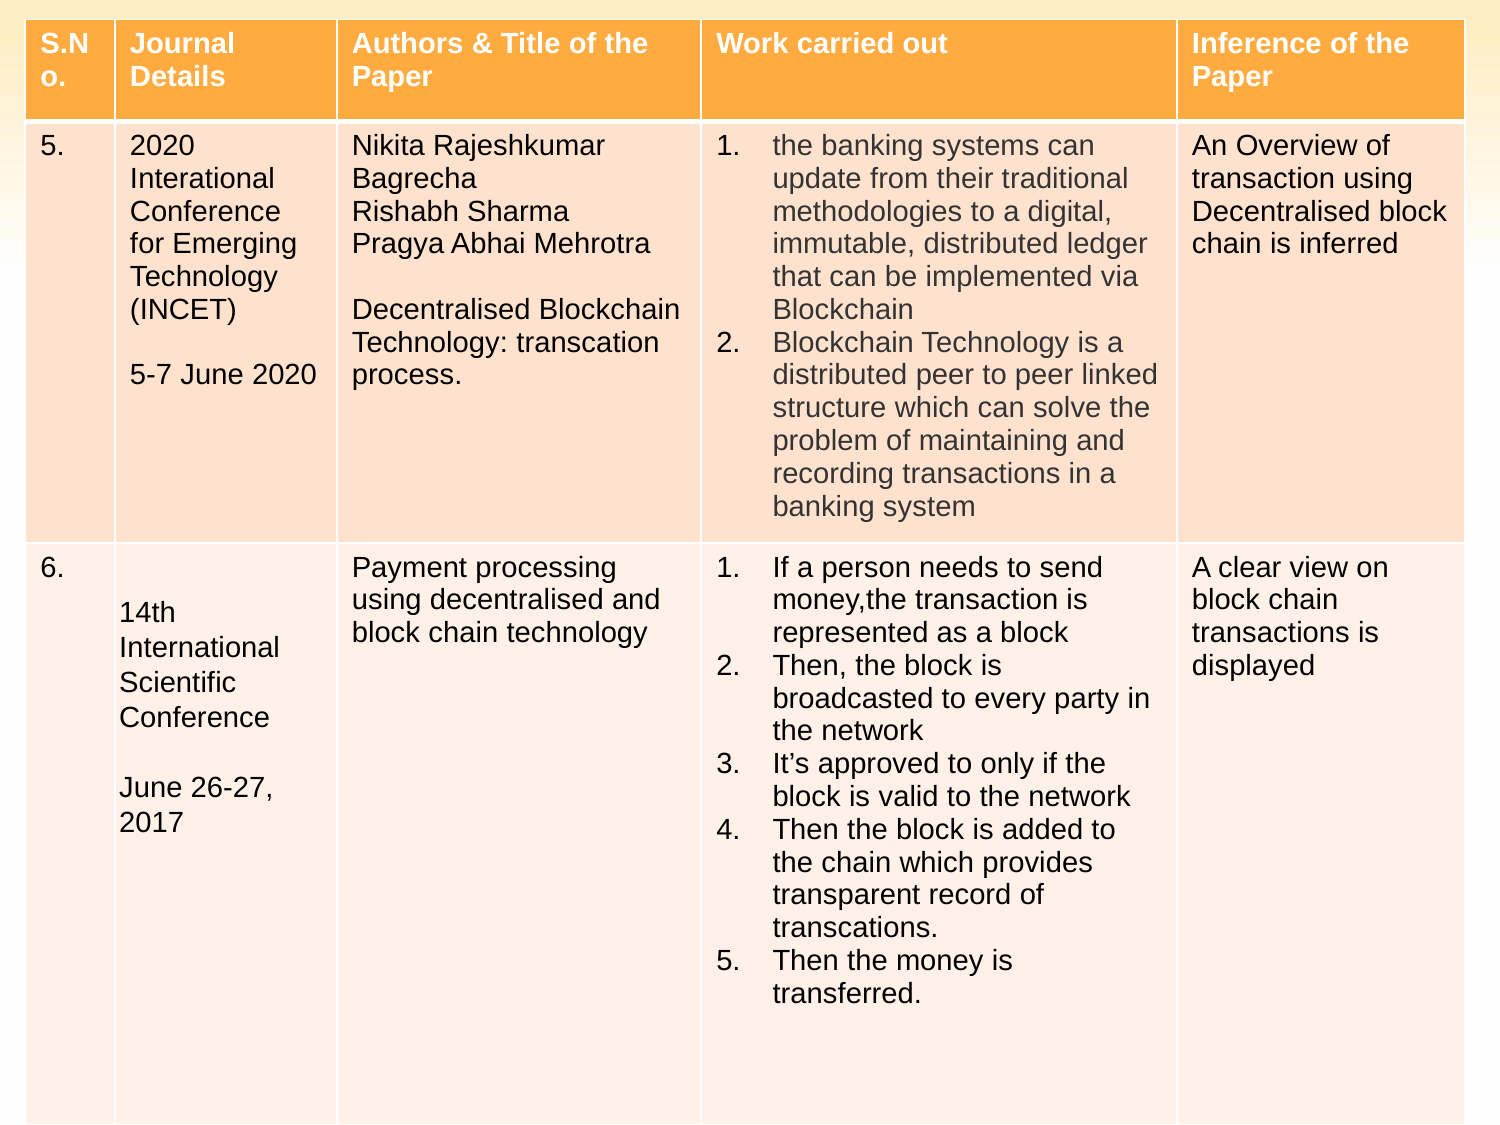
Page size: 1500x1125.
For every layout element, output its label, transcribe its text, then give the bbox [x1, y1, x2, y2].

table_header S.No. [26, 20, 114, 119]
table_cell 2020 Interational Conference for Emerging Technology (INCET) 5-7 June 2020 [116, 124, 336, 542]
table_cell [116, 544, 336, 1124]
table_header Journal Details [116, 20, 336, 119]
table_cell the banking systems can update from their traditional methodologies to a digital, immutable, distributed ledger that can be implemented via Blockchain Blockchain Technology is a distributed peer to peer linked structure which can solve the problem of maintaining and recording transactions in a banking system [702, 124, 1176, 542]
table_cell A clear view on block chain transactions is displayed [1178, 544, 1464, 1124]
text_box 14th International Scientific Conference June 26-27, 2017 [104, 585, 326, 881]
table_cell Nikita Rajeshkumar Bagrecha Rishabh Sharma Pragya Abhai Mehrotra Decentralised Blockchain Technology: transcation process. [338, 124, 700, 542]
picture [0, 0, 1500, 1125]
table_header Inference of the Paper [1178, 20, 1464, 119]
table_cell An Overview of transaction using Decentralised block chain is inferred [1178, 124, 1464, 542]
table_cell 6. [26, 544, 114, 1124]
table_cell If a person needs to send money,the transaction is represented as a block Then, the block is broadcasted to every party in the network It’s approved to only if the block is valid to the network Then the block is added to the chain which provides transparent record of transcations. Then the money is transferred. [702, 544, 1176, 1124]
table_header Authors & Title of the Paper [338, 20, 700, 119]
table_header Work carried out [702, 20, 1176, 119]
table_cell Payment processing using decentralised and block chain technology [338, 544, 700, 1124]
table_cell 5. [26, 124, 114, 542]
